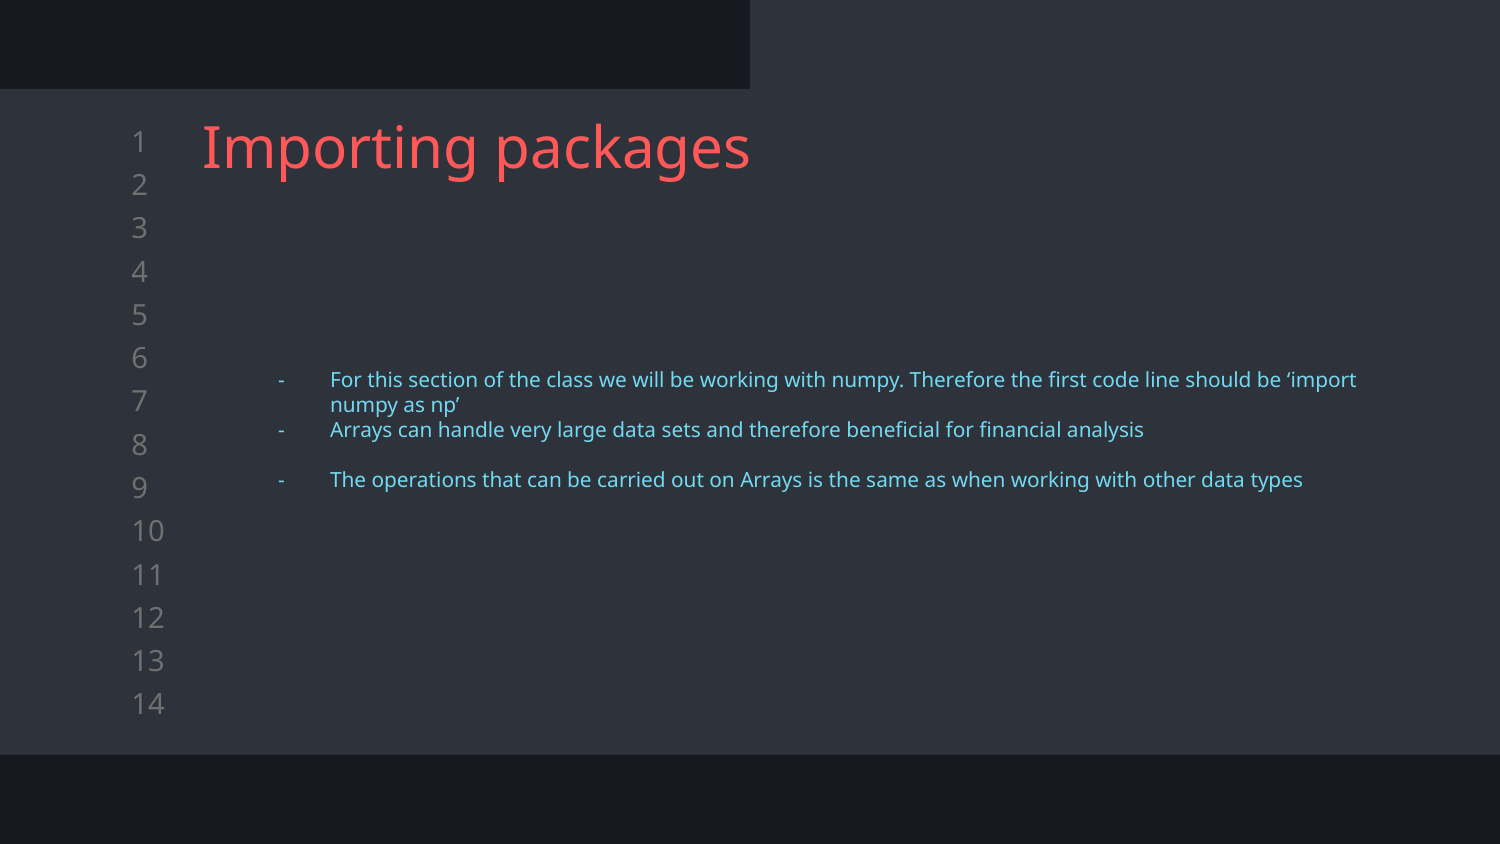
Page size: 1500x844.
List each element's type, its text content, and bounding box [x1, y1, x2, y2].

list For this section of the class we will be working with numpy. Therefore the first code line should be ‘import numpy as np’ Arrays can handle very large data sets and therefore beneficial for financial analysis The operations that can be carried out on Arrays is the same as when working with other data types [240, 174, 1384, 735]
title Importing packages [187, 95, 1384, 185]
